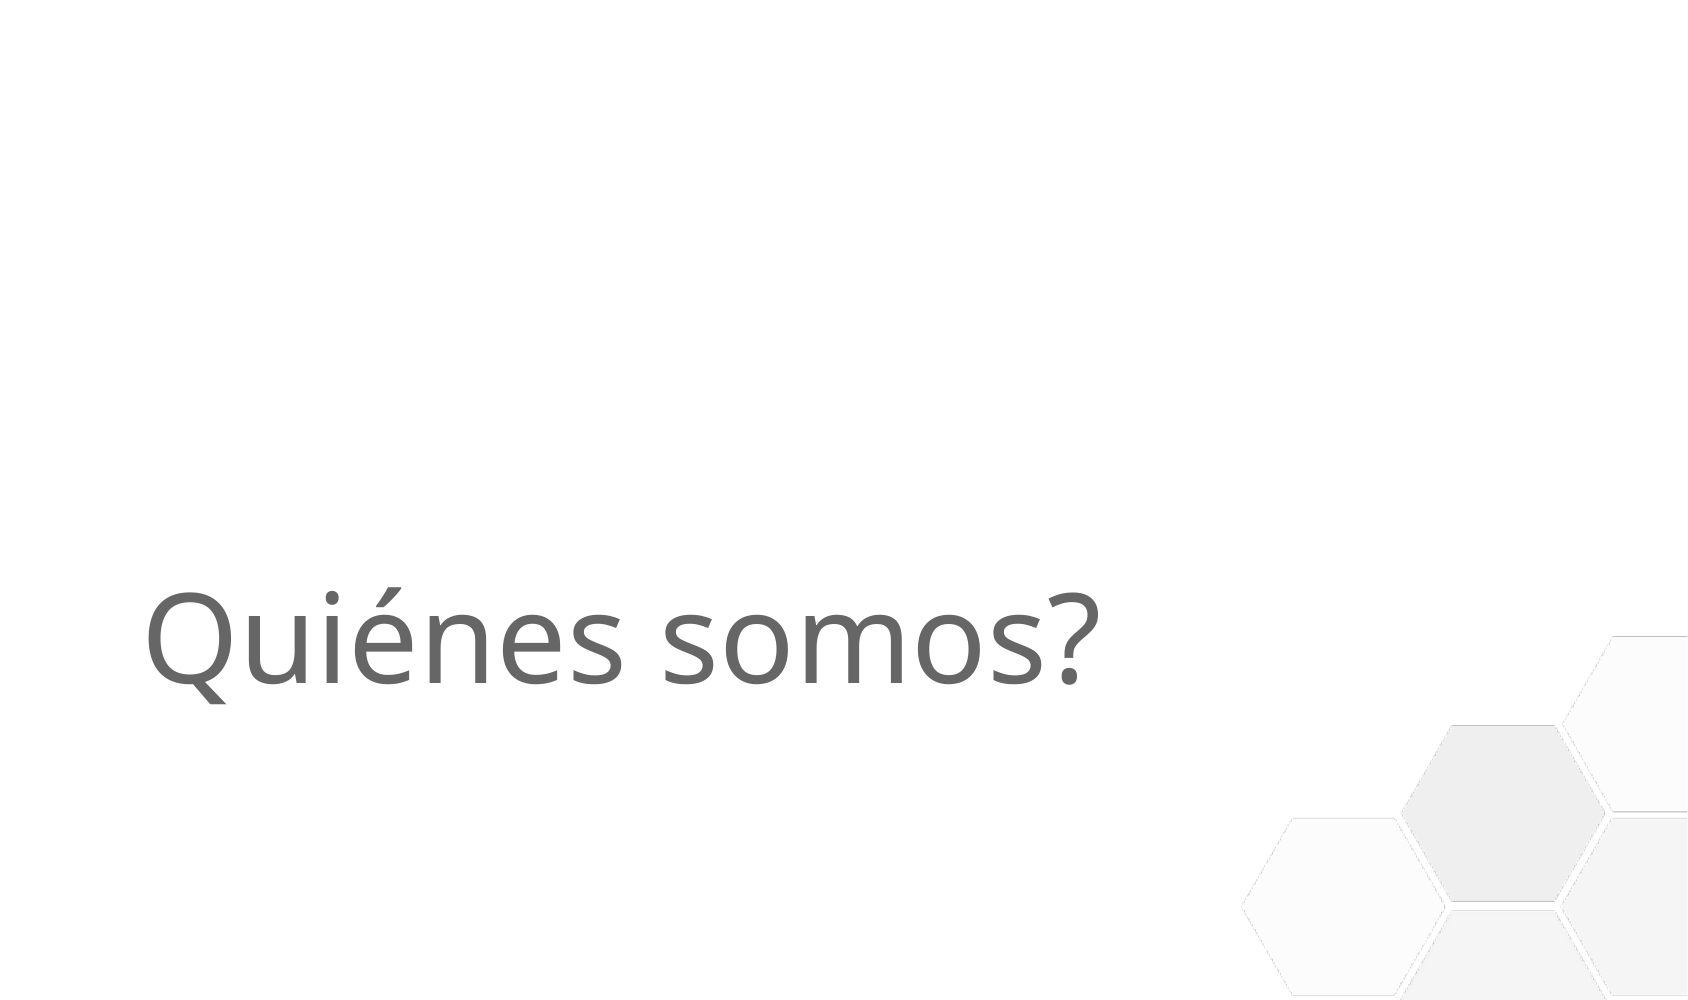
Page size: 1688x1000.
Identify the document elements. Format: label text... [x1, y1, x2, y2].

text_box Quiénes somos? [126, 543, 1591, 639]
picture [1207, 621, 1688, 1000]
